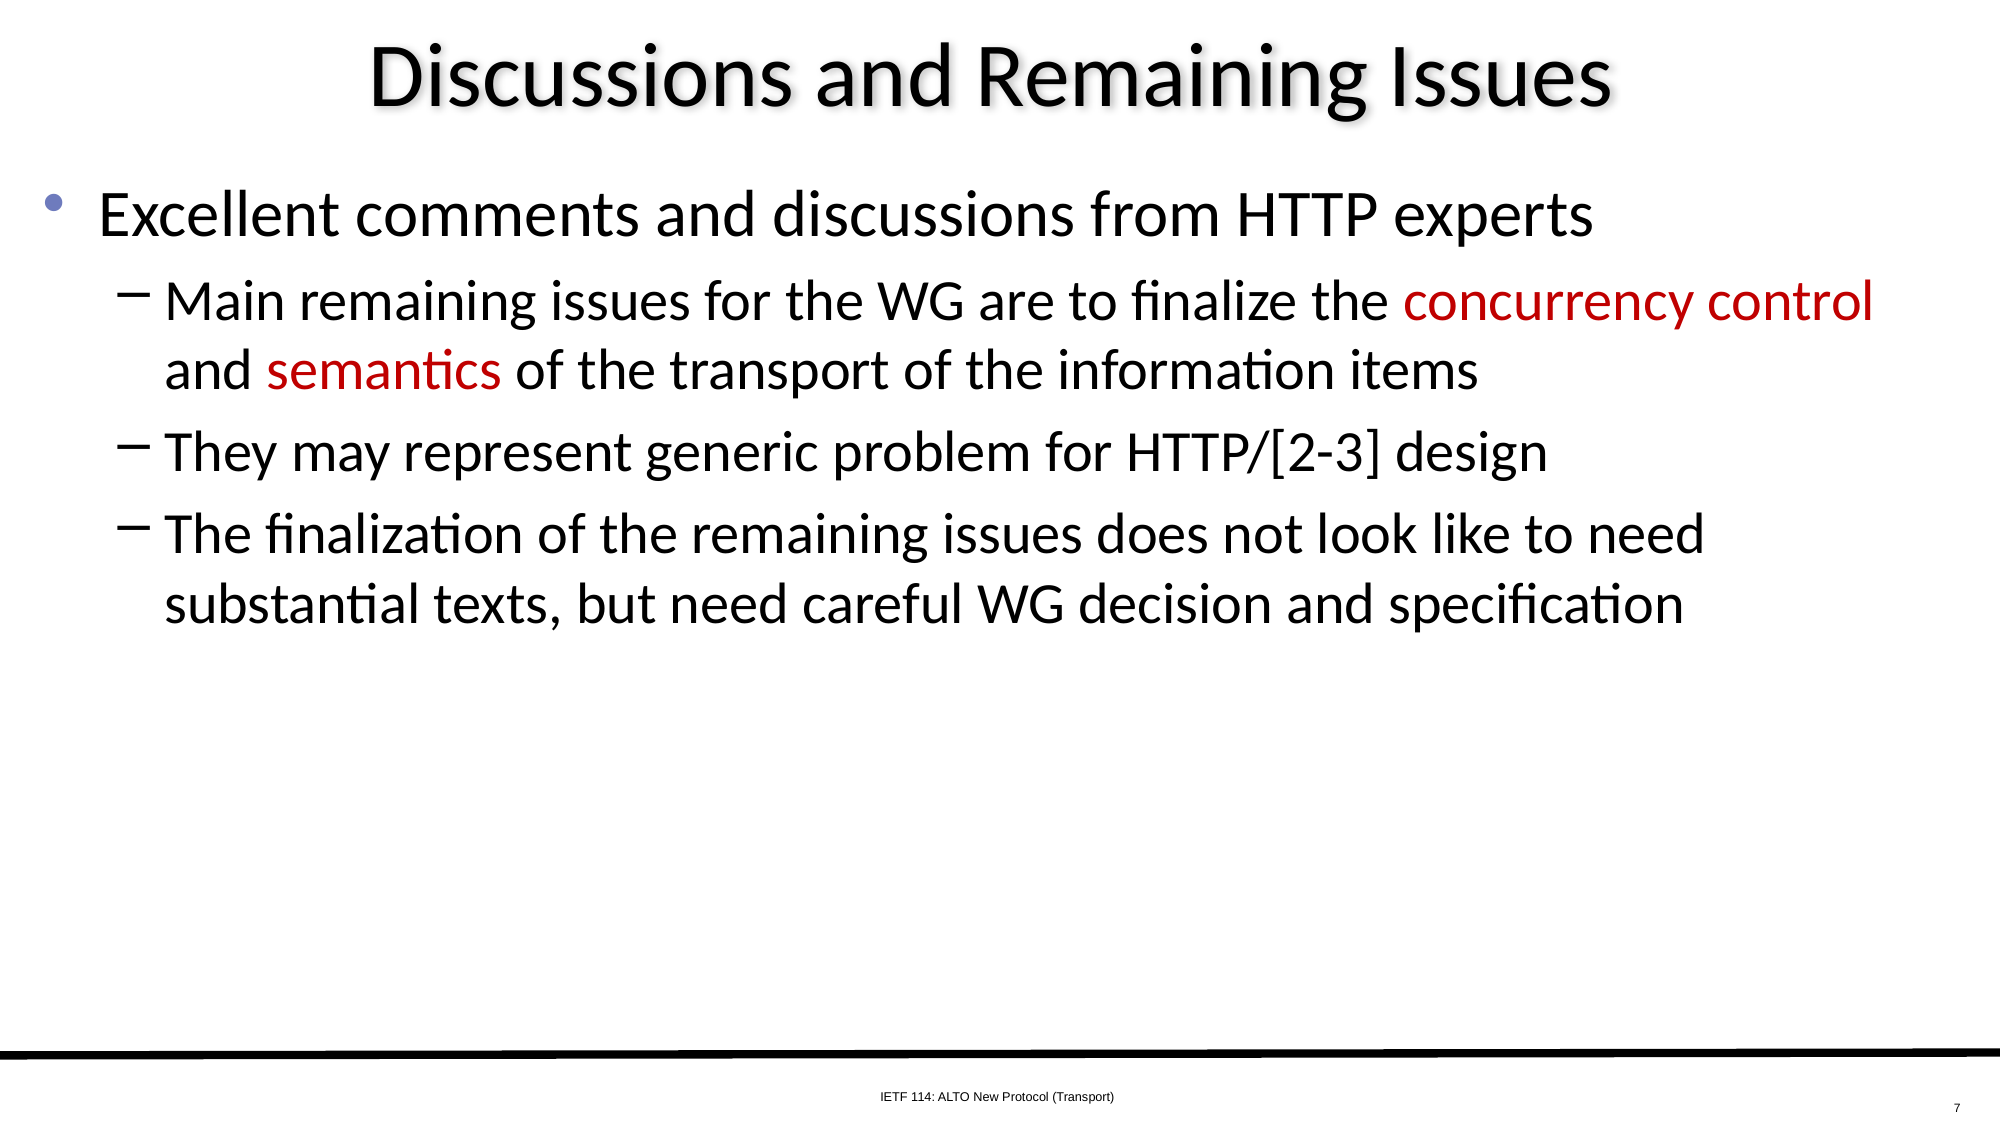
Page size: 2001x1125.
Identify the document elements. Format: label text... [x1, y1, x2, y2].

title Discussions and Remaining Issues [55, 13, 1930, 127]
list Excellent comments and discussions from HTTP experts Main remaining issues for the WG are to finalize the concurrency control and semantics of the transport of the information items They may represent generic problem for HTTP/[2-3] design The finalization of the remaining issues does not look like to need substantial texts, but need careful WG decision and specification [27, 162, 1965, 1038]
